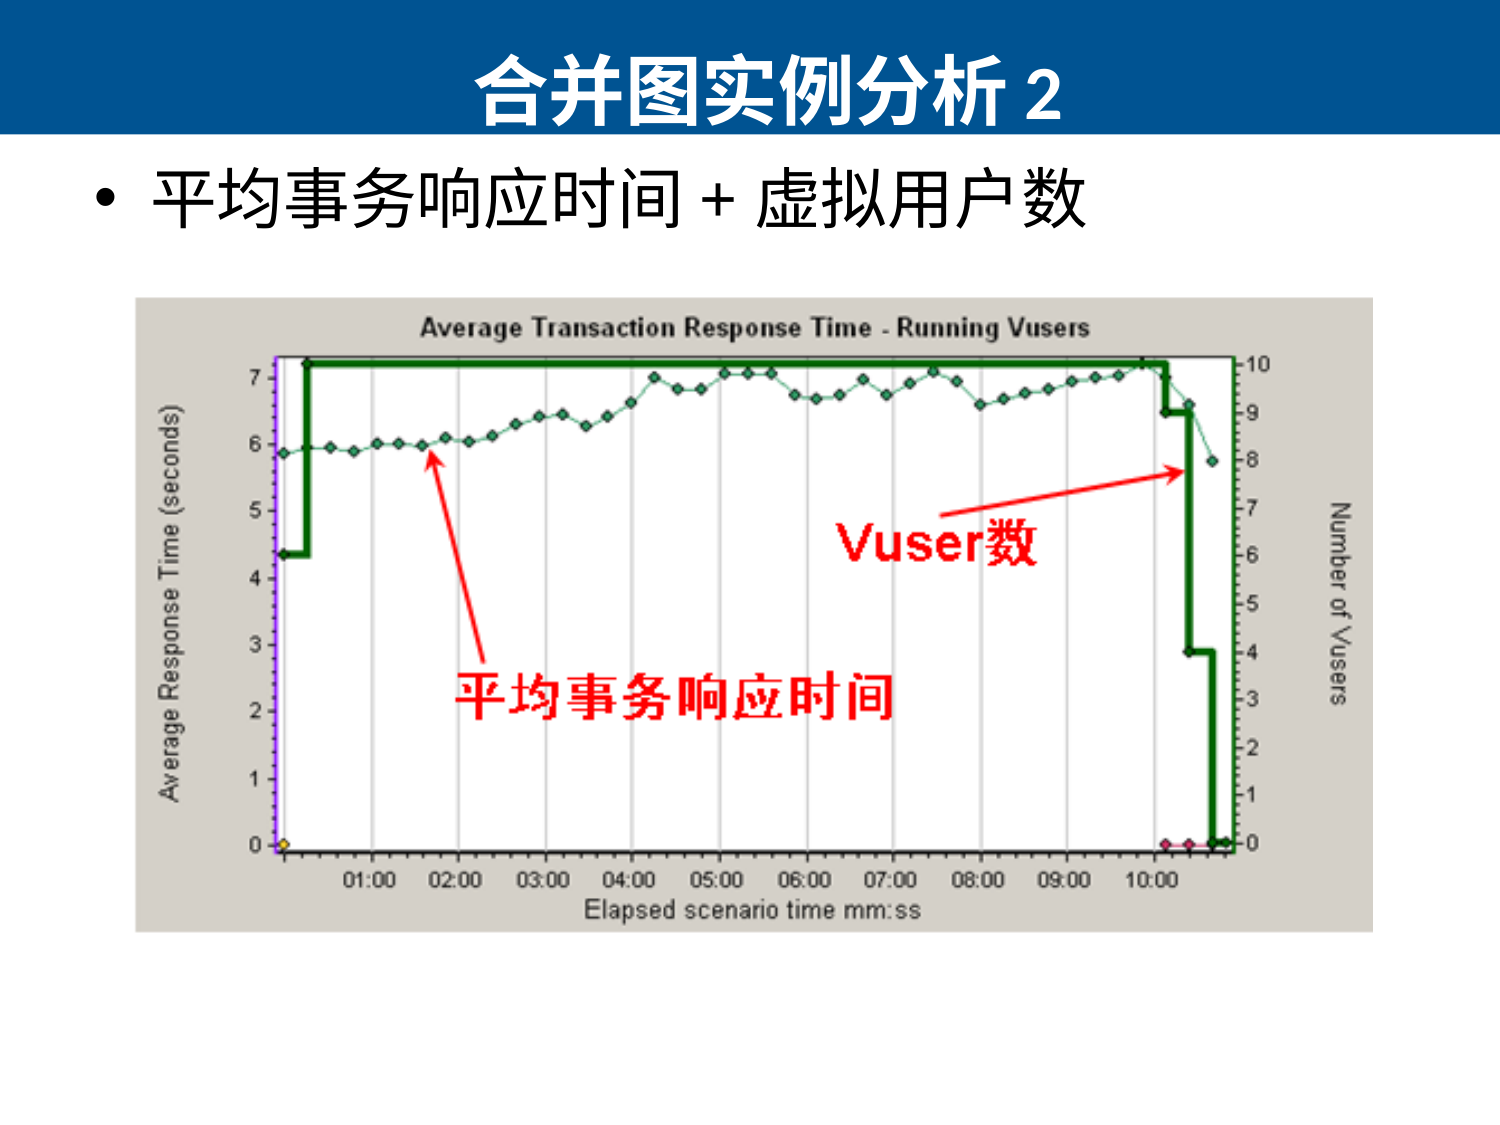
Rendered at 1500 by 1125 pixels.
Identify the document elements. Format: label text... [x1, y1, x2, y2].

list 平均事务响应时间+虚拟用户数 [78, 149, 1429, 892]
title 合并图实例分析2 [112, 42, 1424, 136]
picture [134, 296, 1373, 935]
